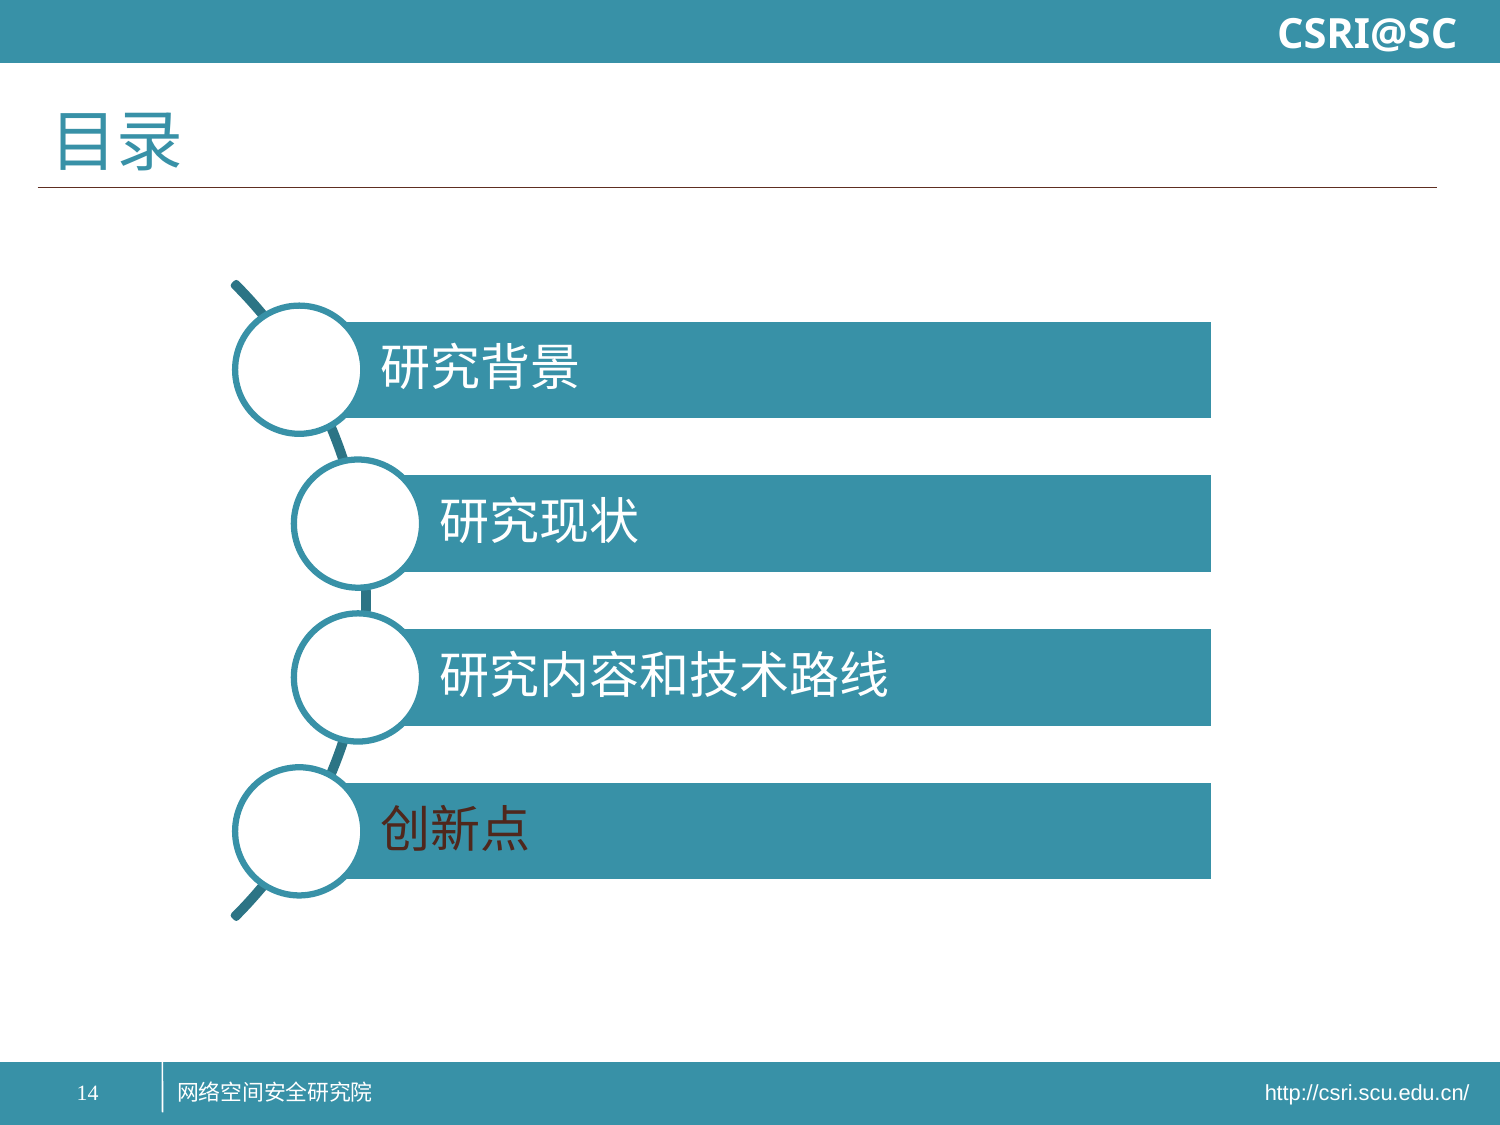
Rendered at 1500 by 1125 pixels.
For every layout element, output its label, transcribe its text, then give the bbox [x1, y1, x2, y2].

slide_number 14 [25, 1071, 150, 1118]
title 目录 [34, 100, 1413, 183]
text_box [223, 266, 1224, 935]
